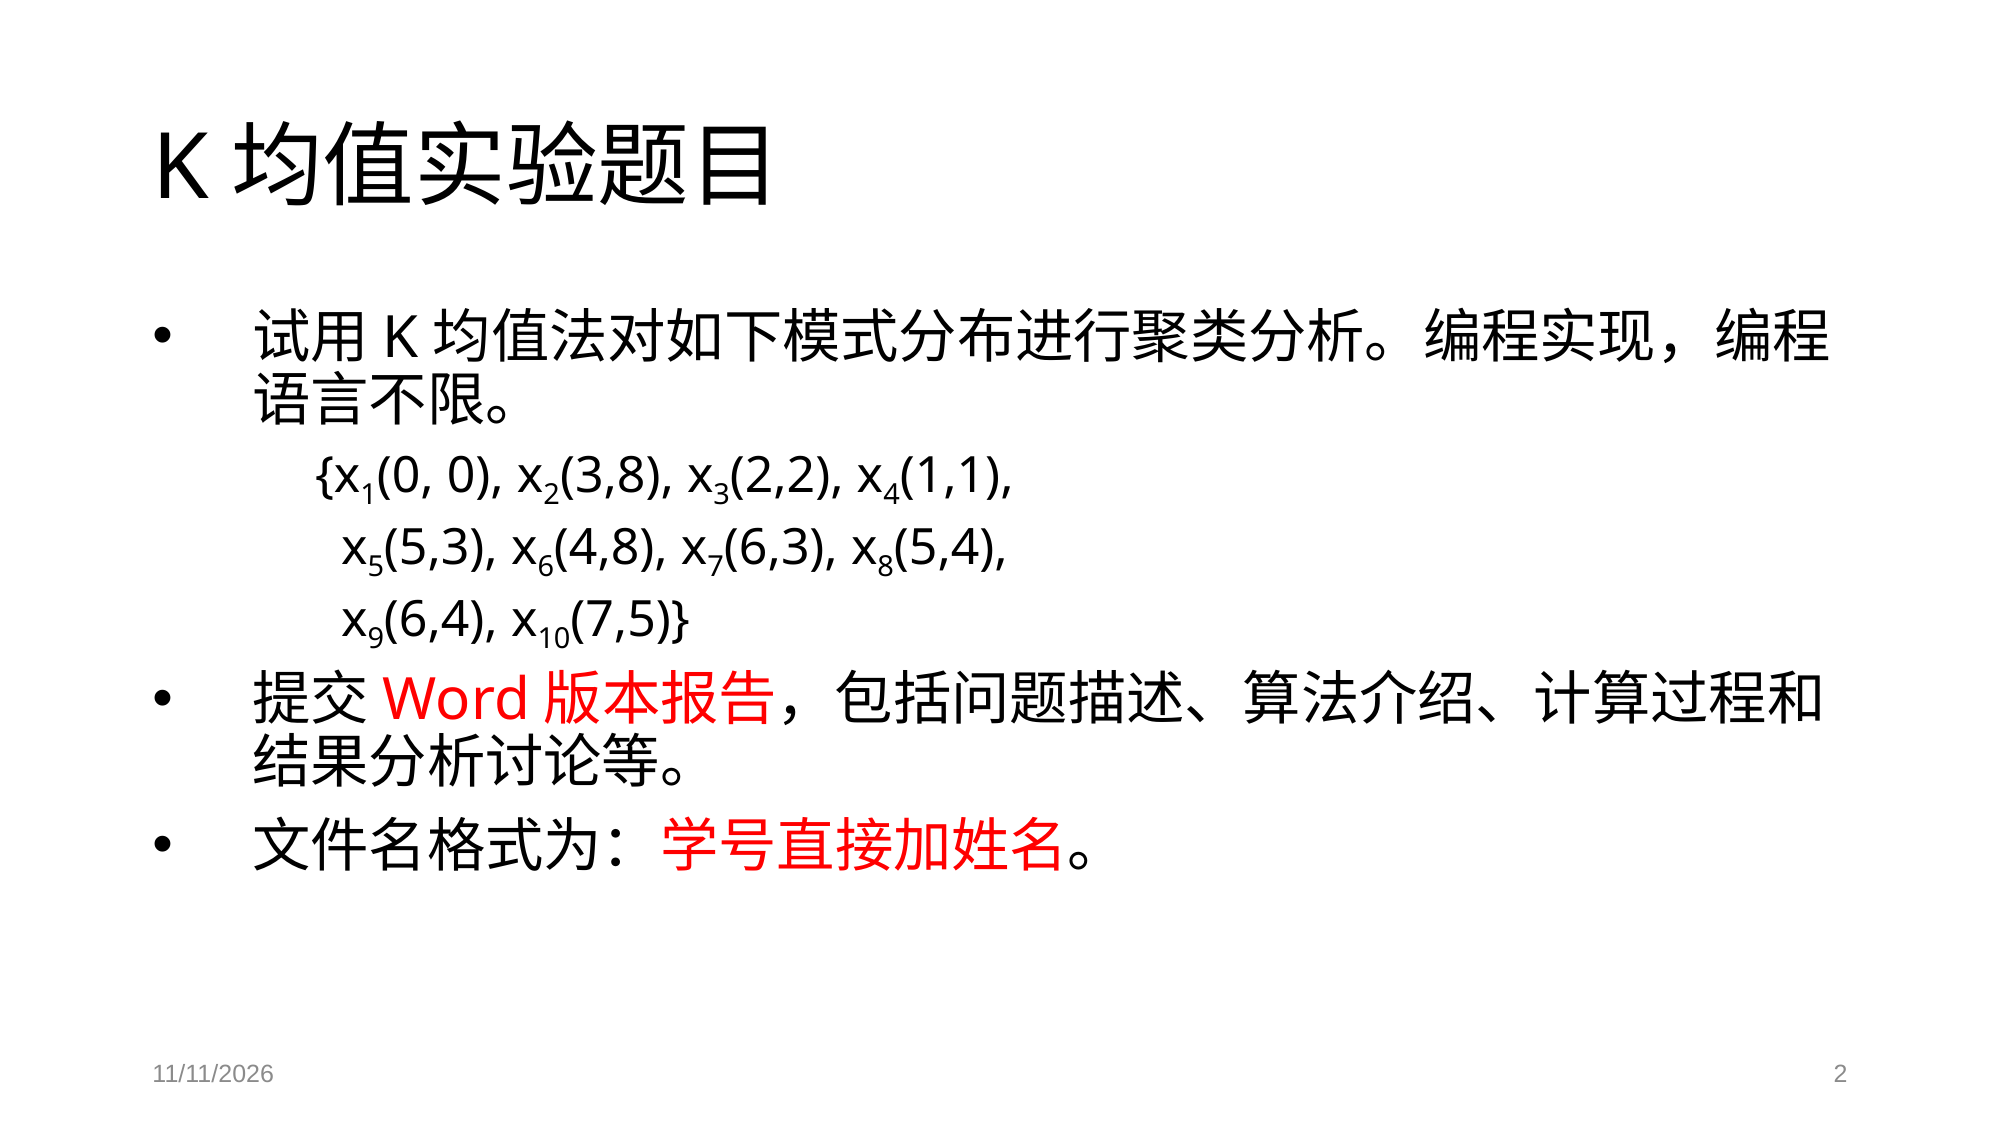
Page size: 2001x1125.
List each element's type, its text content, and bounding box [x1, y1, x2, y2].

slide_number 2 [1412, 1042, 1863, 1103]
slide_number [137, 1042, 588, 1103]
list 试用K均值法对如下模式分布进行聚类分析。编程实现，编程语言不限。 {x1(0, 0), x2(3,8), x3(2,2), x4(1,1), x5(5,3), x6(4,8), x7(6,3), x8(5,4), x9(6,4), x10(7,5)} 提交Word版本报告，包括问题描述、算法介绍、计算过程和结果分析讨论等。 文件名格式为：学号直接加姓名。 [137, 299, 1863, 1014]
title K均值实验题目 [137, 59, 1863, 278]
